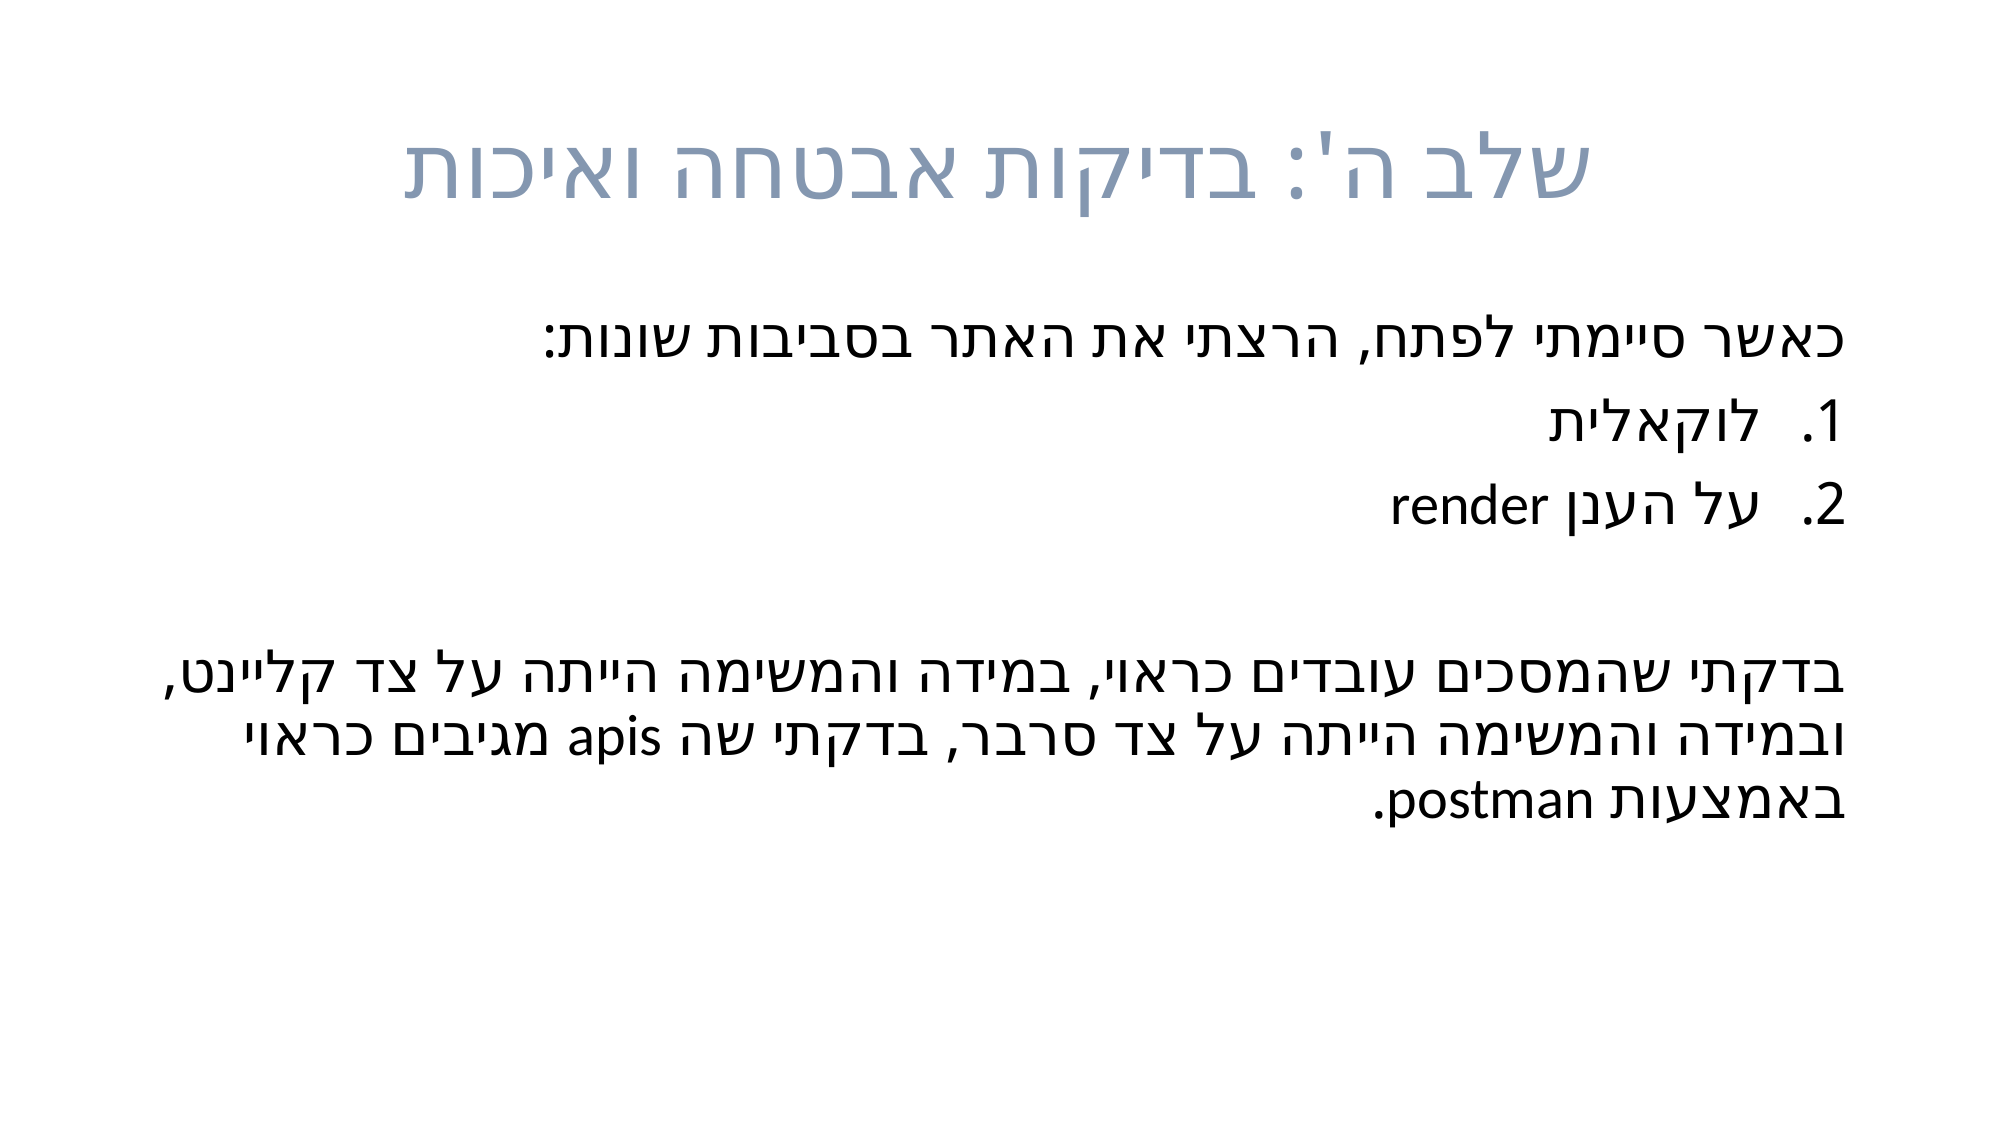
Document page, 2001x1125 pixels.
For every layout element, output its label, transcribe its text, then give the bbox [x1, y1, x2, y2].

list כאשר סיימתי לפתח, הרצתי את האתר בסביבות שונות: לוקאלית על הענן render בדקתי שהמסכים עובדים כראוי, במידה והמשימה הייתה על צד קליינט, ובמידה והמשימה הייתה על צד סרבר, בדקתי שה apis מגיבים כראוי באמצעות postman. [137, 299, 1863, 1014]
title שלב ה': בדיקות אבטחה ואיכות [137, 59, 1863, 278]
